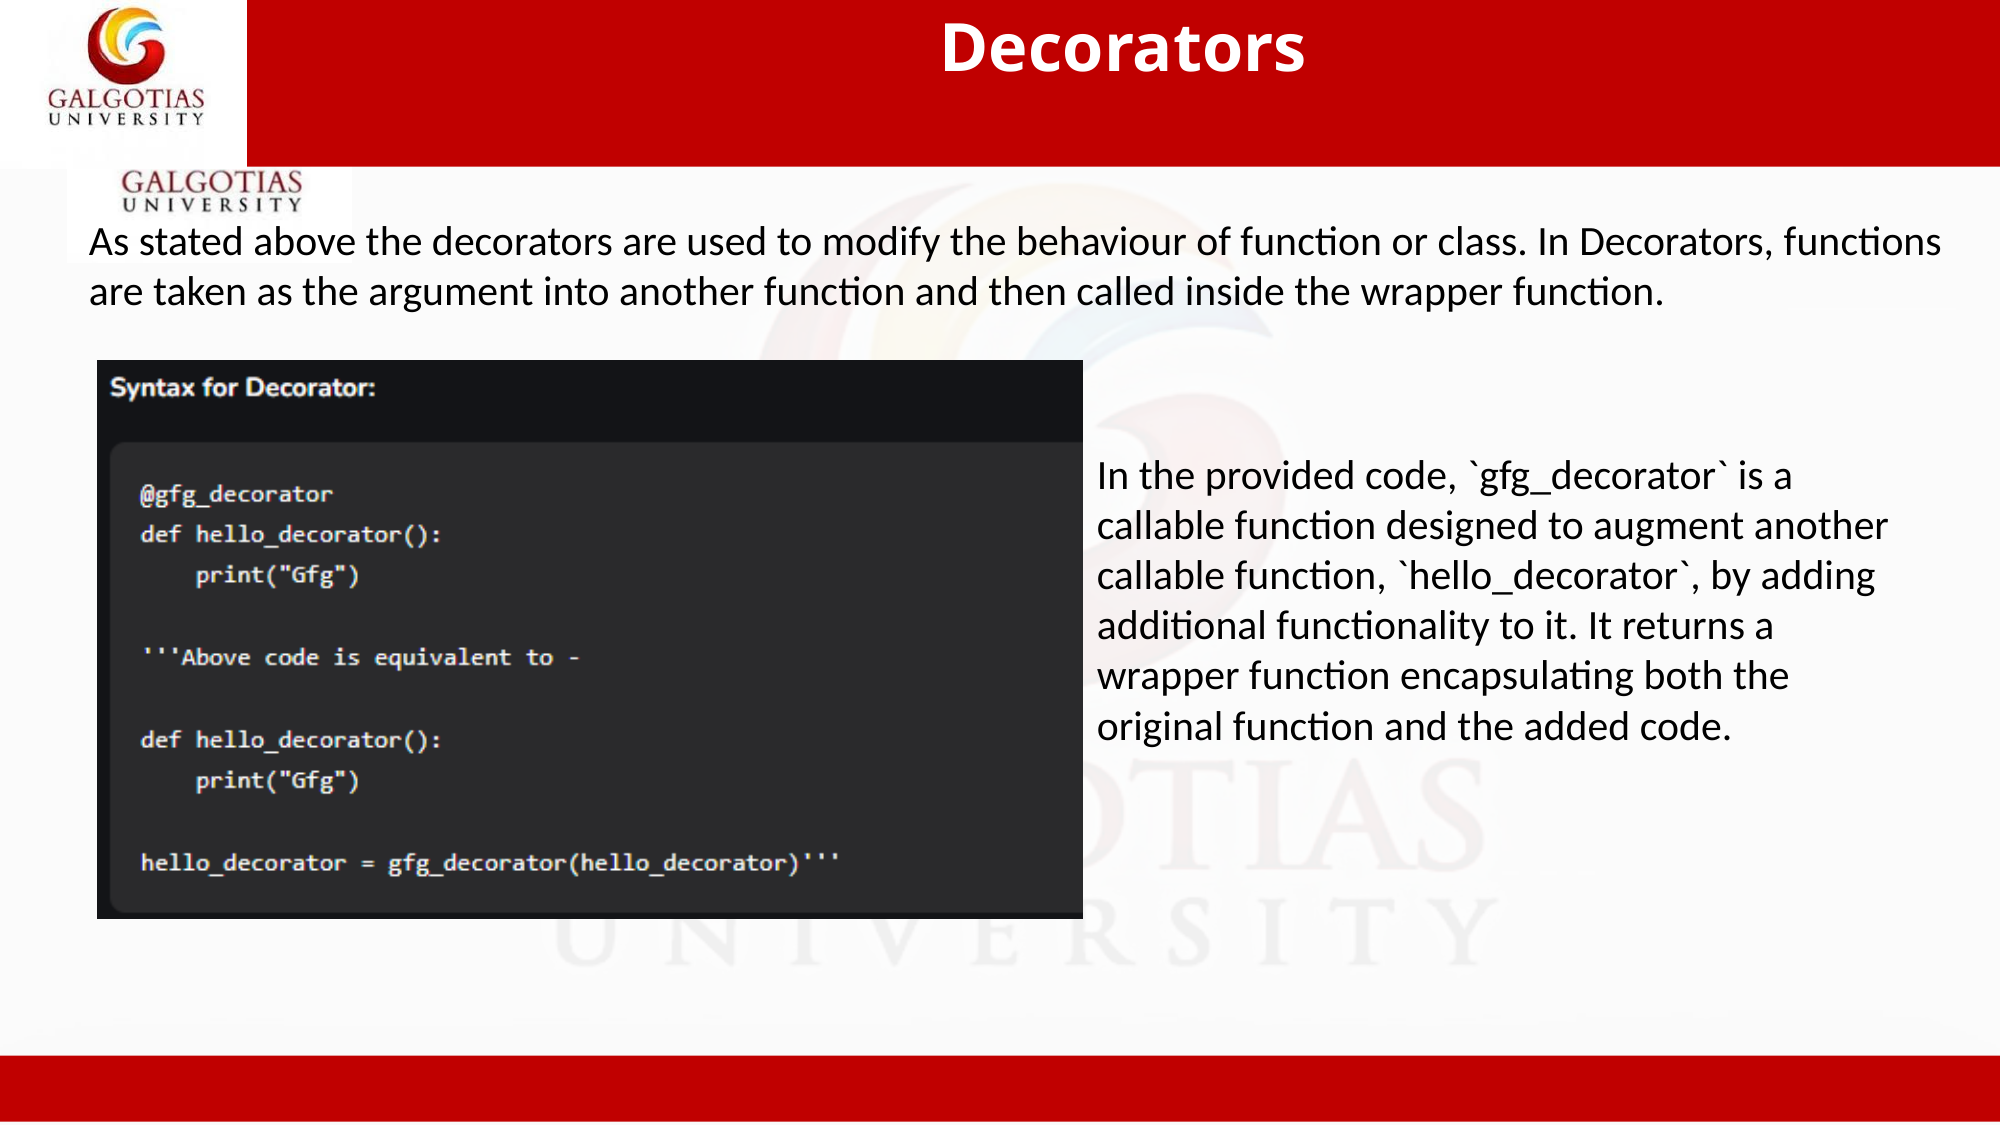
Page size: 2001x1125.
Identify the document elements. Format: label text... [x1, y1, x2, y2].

text_box In the provided code, `gfg_decorator` is a callable function designed to augment another callable function, `hello_decorator`, by adding additional functionality to it. It returns a wrapper function encapsulating both the original function and the added code. [1083, 440, 1936, 756]
text_box As stated above the decorators are used to modify the behaviour of function or class. In Decorators, functions are taken as the argument into another function and then called inside the wrapper function. [74, 206, 2000, 322]
text_box [0, 1055, 2000, 1122]
picture [0, 0, 352, 263]
picture [97, 360, 1083, 919]
text_box Decorators [247, 0, 2000, 167]
